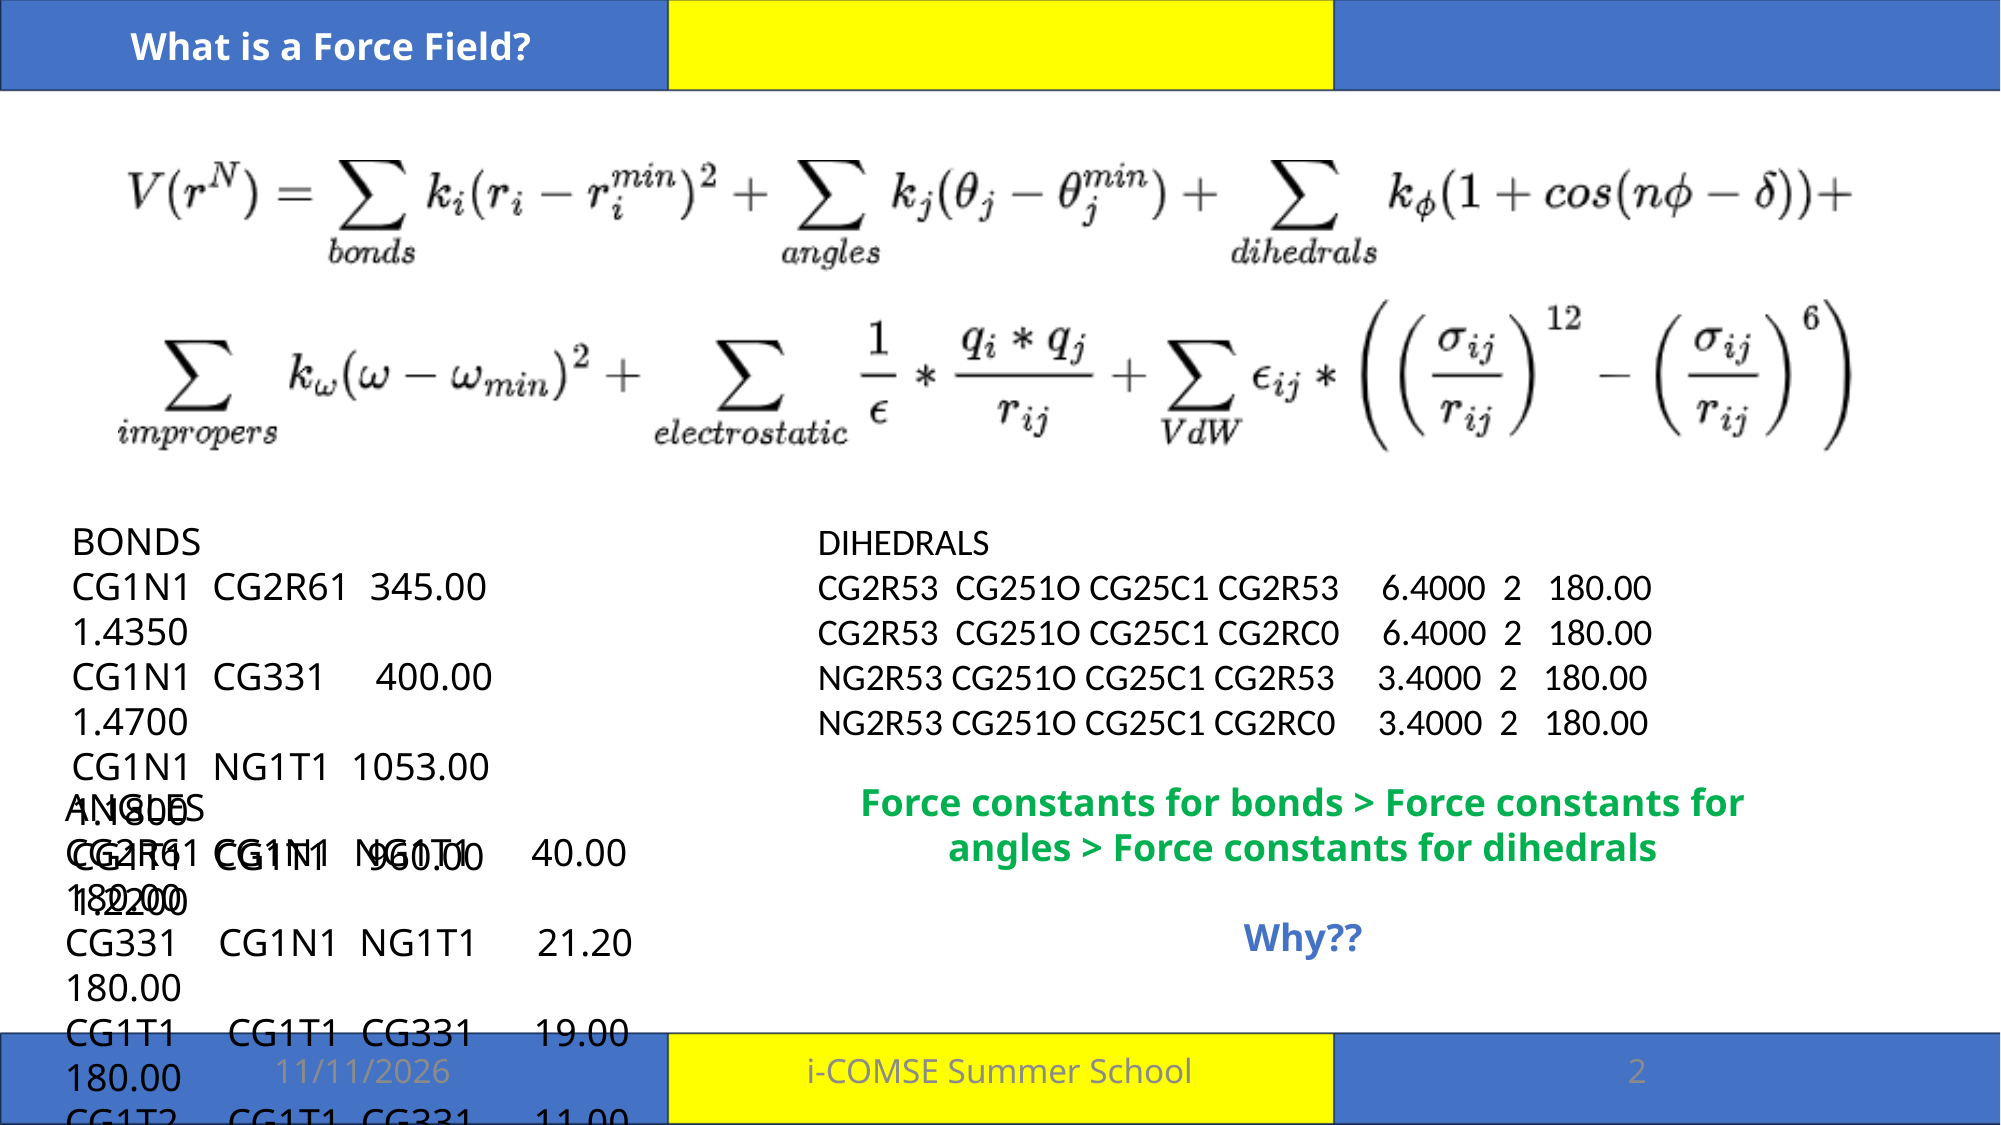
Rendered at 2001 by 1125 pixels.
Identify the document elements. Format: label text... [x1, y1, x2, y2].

text_box ANGLES CG2R61 CG1N1 NG1T1 40.00 180.00 CG331 CG1N1 NG1T1 21.20 180.00 CG1T1 CG1T1 CG331 19.00 180.00 CG1T2 CG1T1 CG331 11.00 180.00 [49, 776, 725, 1125]
text_box BONDS CG1N1 CG2R61 345.00 1.4350 CG1N1 CG331 400.00 1.4700 CG1N1 NG1T1 1053.00 1.1800 CG1T1 CG1T1 960.00 1.2200 [56, 510, 663, 776]
text_box DIHEDRALS CG2R53 CG251O CG25C1 CG2R53 6.4000 2 180.00 CG2R53 CG251O CG25C1 CG2RC0 6.4000 2 180.00 NG2R53 CG251O CG25C1 CG2R53 3.4000 2 180.00 NG2R53 CG251O CG25C1 CG2RC0 3.4000 2 180.00 [803, 510, 1690, 751]
text_box Force constants for bonds > Force constants for angles > Force constants for dihedrals Why?? [803, 771, 1804, 967]
picture [0, 0, 2001, 1125]
text_box What is a Force Field? [0, 1, 663, 91]
slide_number 2 [1412, 1042, 1863, 1103]
footer i-COMSE Summer School [725, 1042, 1338, 1103]
